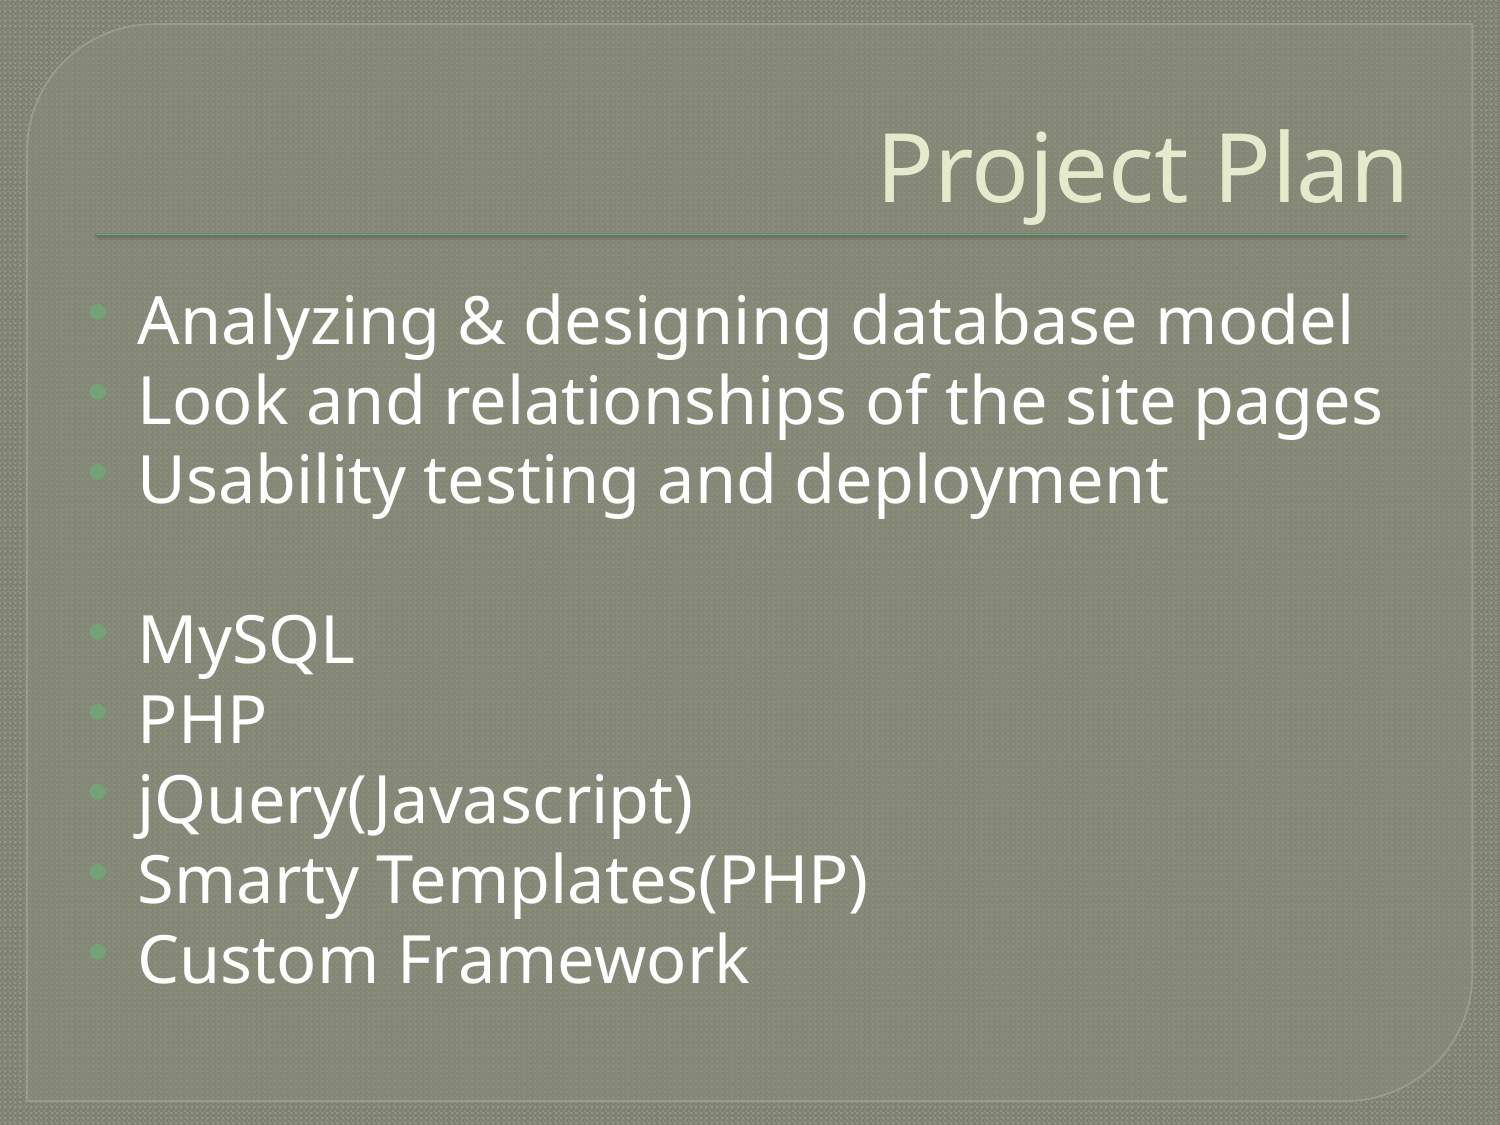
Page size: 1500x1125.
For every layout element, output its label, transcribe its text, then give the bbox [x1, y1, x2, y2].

title Project Plan [75, 41, 1425, 230]
list Analyzing & designing database model Look and relationships of the site pages Usability testing and deployment MySQL PHP jQuery(Javascript) Smarty Templates(PHP) Custom Framework [75, 270, 1425, 1013]
